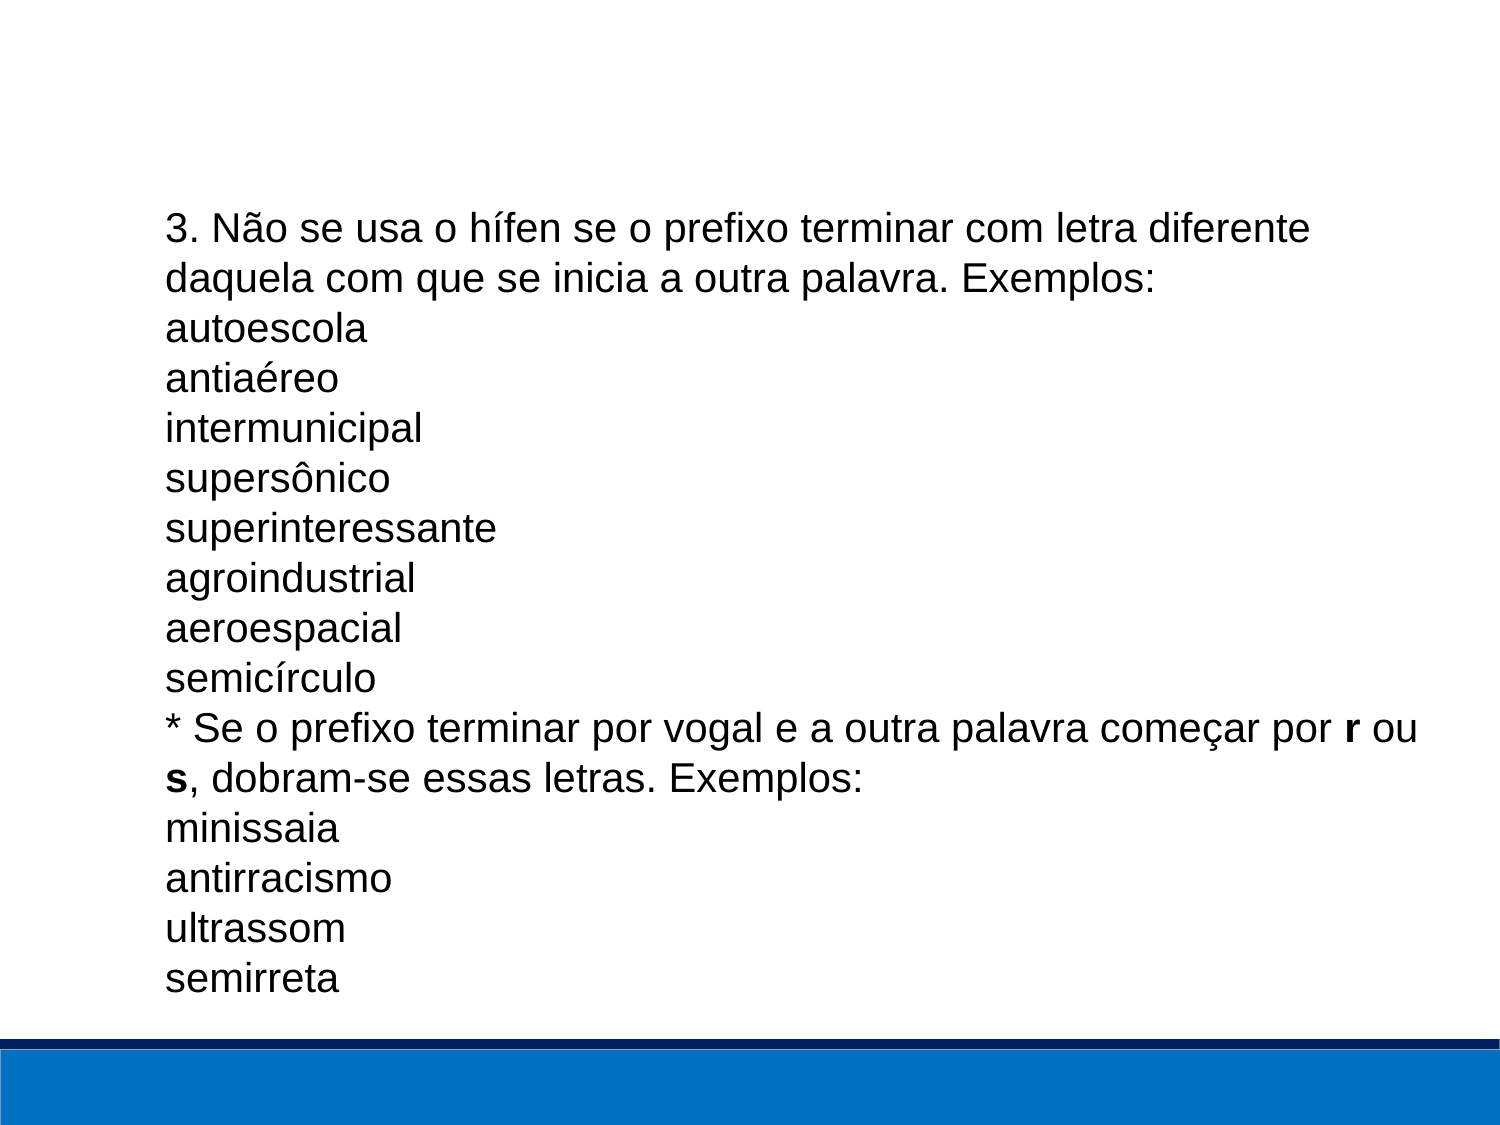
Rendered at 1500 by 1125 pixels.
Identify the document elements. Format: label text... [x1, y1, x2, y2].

text_box 3. Não se usa o hífen se o prefixo terminar com letra diferente daquela com que se inicia a outra palavra. Exemplos: autoescola antiaéreo intermunicipal supersônico superinteressante agroindustrial aeroespacial semicírculo * Se o prefixo terminar por vogal e a outra palavra começar por r ou s, dobram-se essas letras. Exemplos: minissaia antirracismo ultrassom semirreta [150, 193, 1462, 1009]
